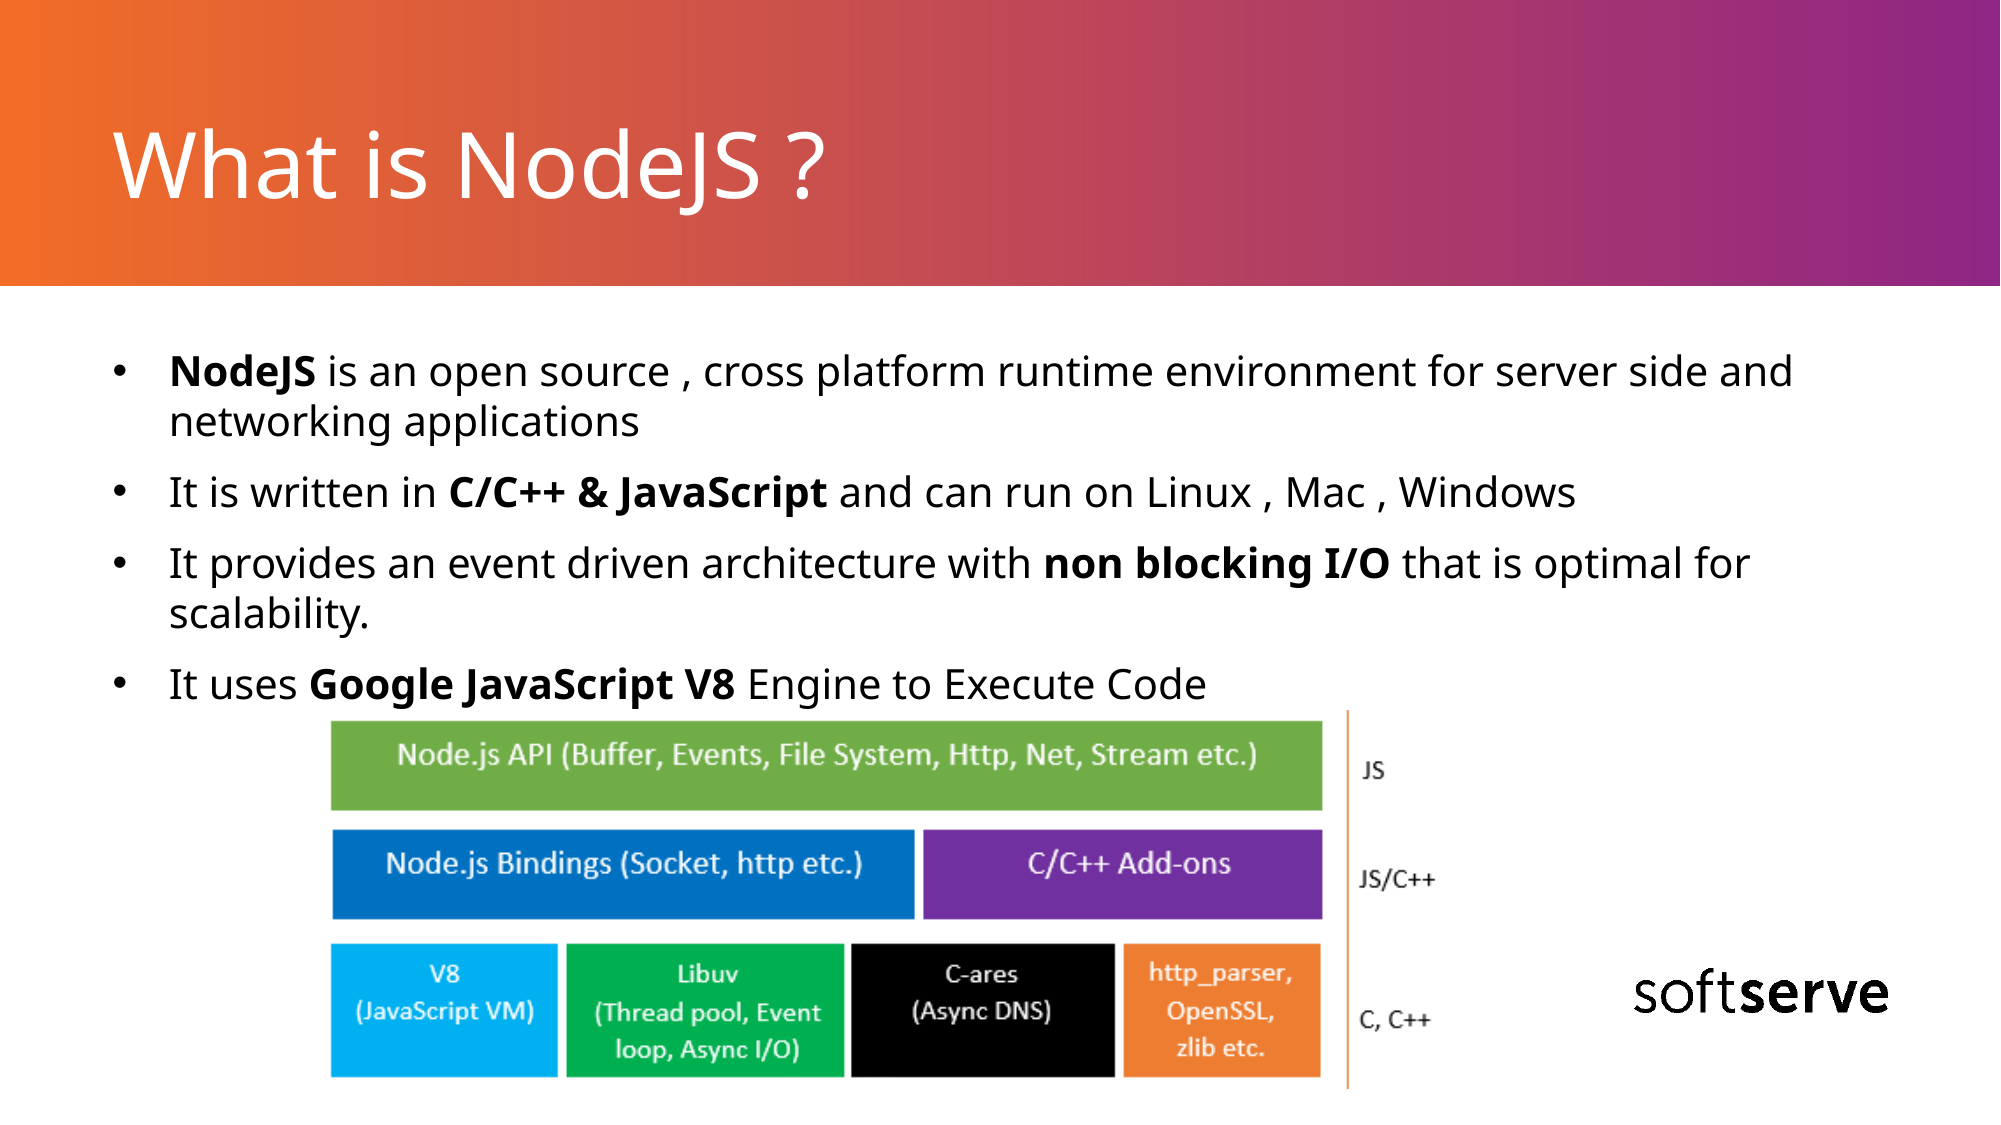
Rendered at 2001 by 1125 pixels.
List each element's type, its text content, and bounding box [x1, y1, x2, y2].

picture [1634, 968, 1888, 1013]
picture [325, 710, 1444, 1089]
title What is NodeJS ? [112, 112, 1888, 225]
list NodeJS is an open source , cross platform runtime environment for server side and networking applications It is written in C/C++ & JavaScript and can run on Linux , Mac , Windows It provides an event driven architecture with non blocking I/O that is optimal for scalability. It uses Google JavaScript V8 Engine to Execute Code [112, 337, 1888, 900]
